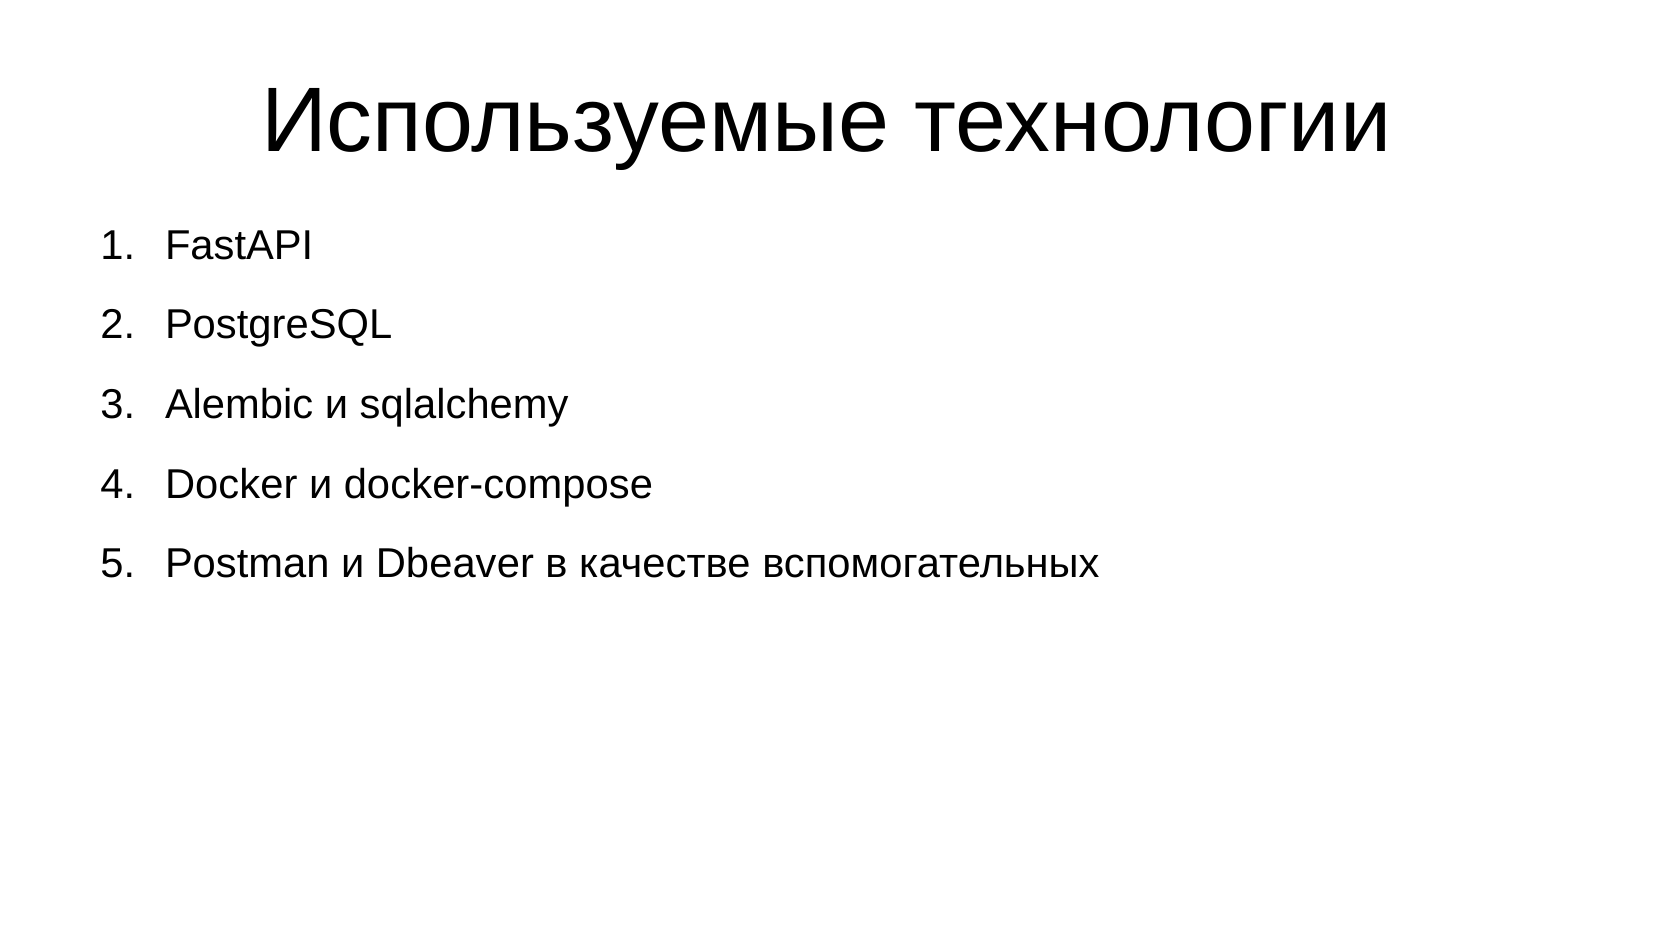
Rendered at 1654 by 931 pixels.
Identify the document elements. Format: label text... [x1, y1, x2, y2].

list FastAPI PostgreSQL Alembic и sqlalchemy Docker и docker-compose Postman и Dbeaver в качестве вспомогательных [82, 217, 1571, 757]
title Используемые технологии [82, 37, 1571, 193]
